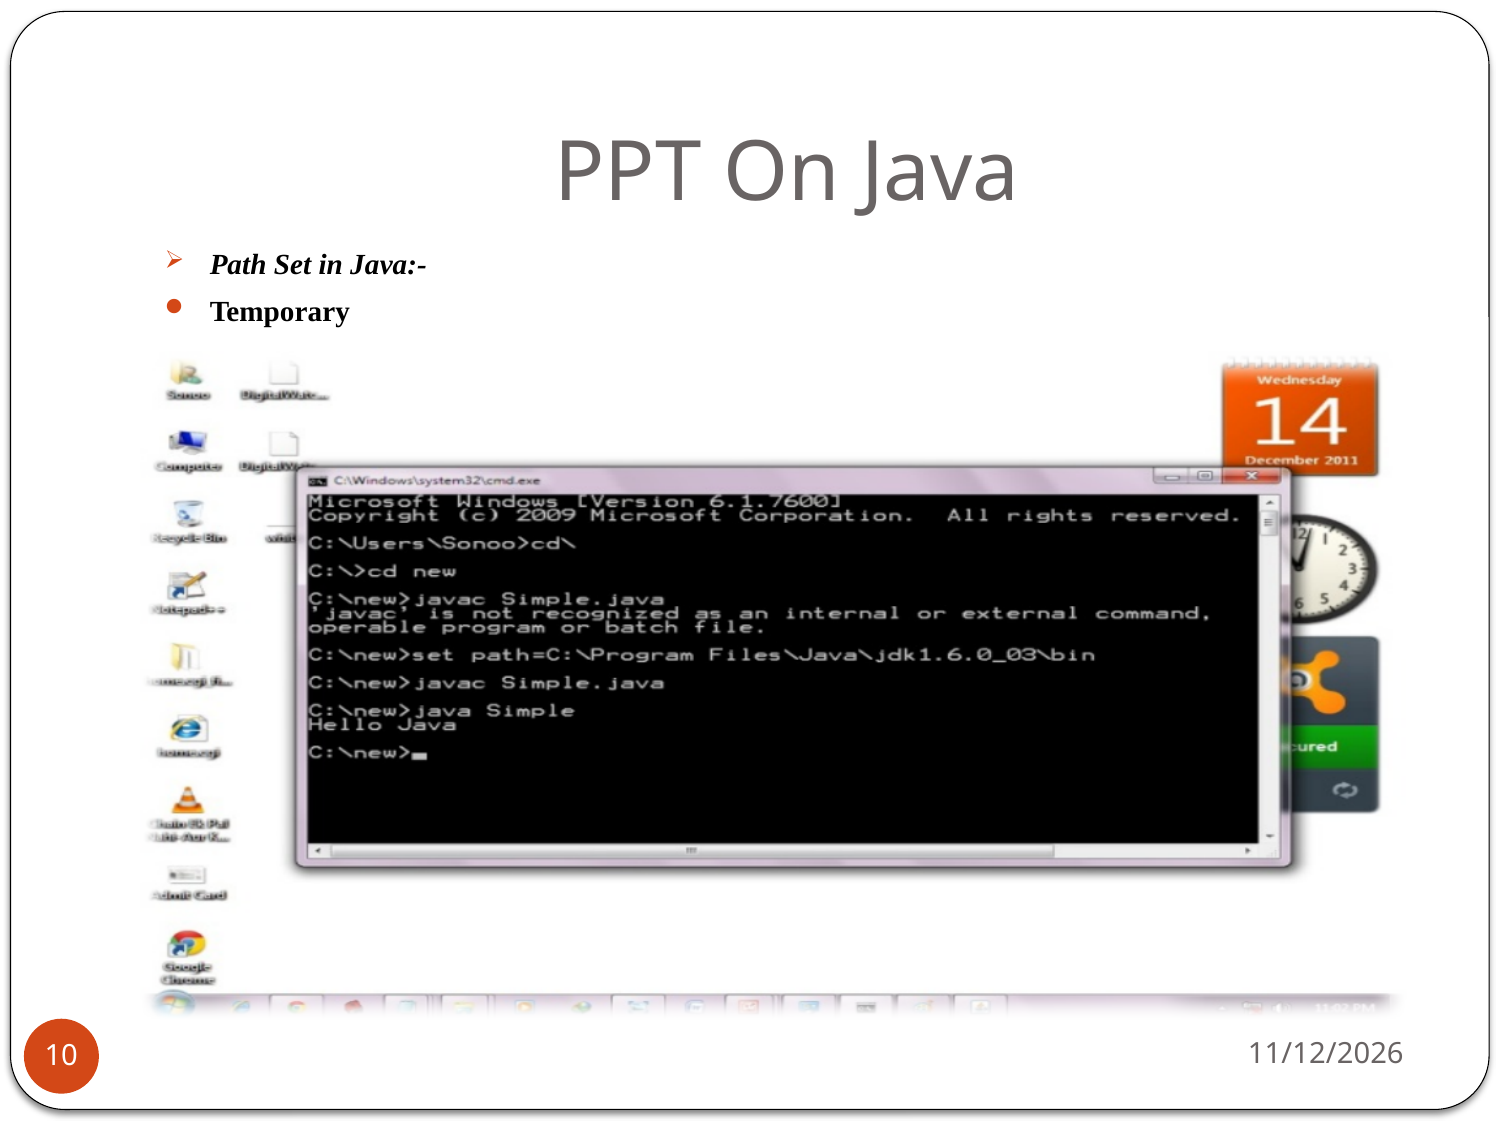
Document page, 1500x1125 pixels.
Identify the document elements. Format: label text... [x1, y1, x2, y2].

slide_number 10 [23, 1018, 99, 1094]
title PPT On Java [150, 45, 1425, 233]
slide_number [1012, 1015, 1419, 1094]
picture [140, 351, 1407, 1022]
list Path Set in Java:- Temporary [150, 237, 1425, 988]
